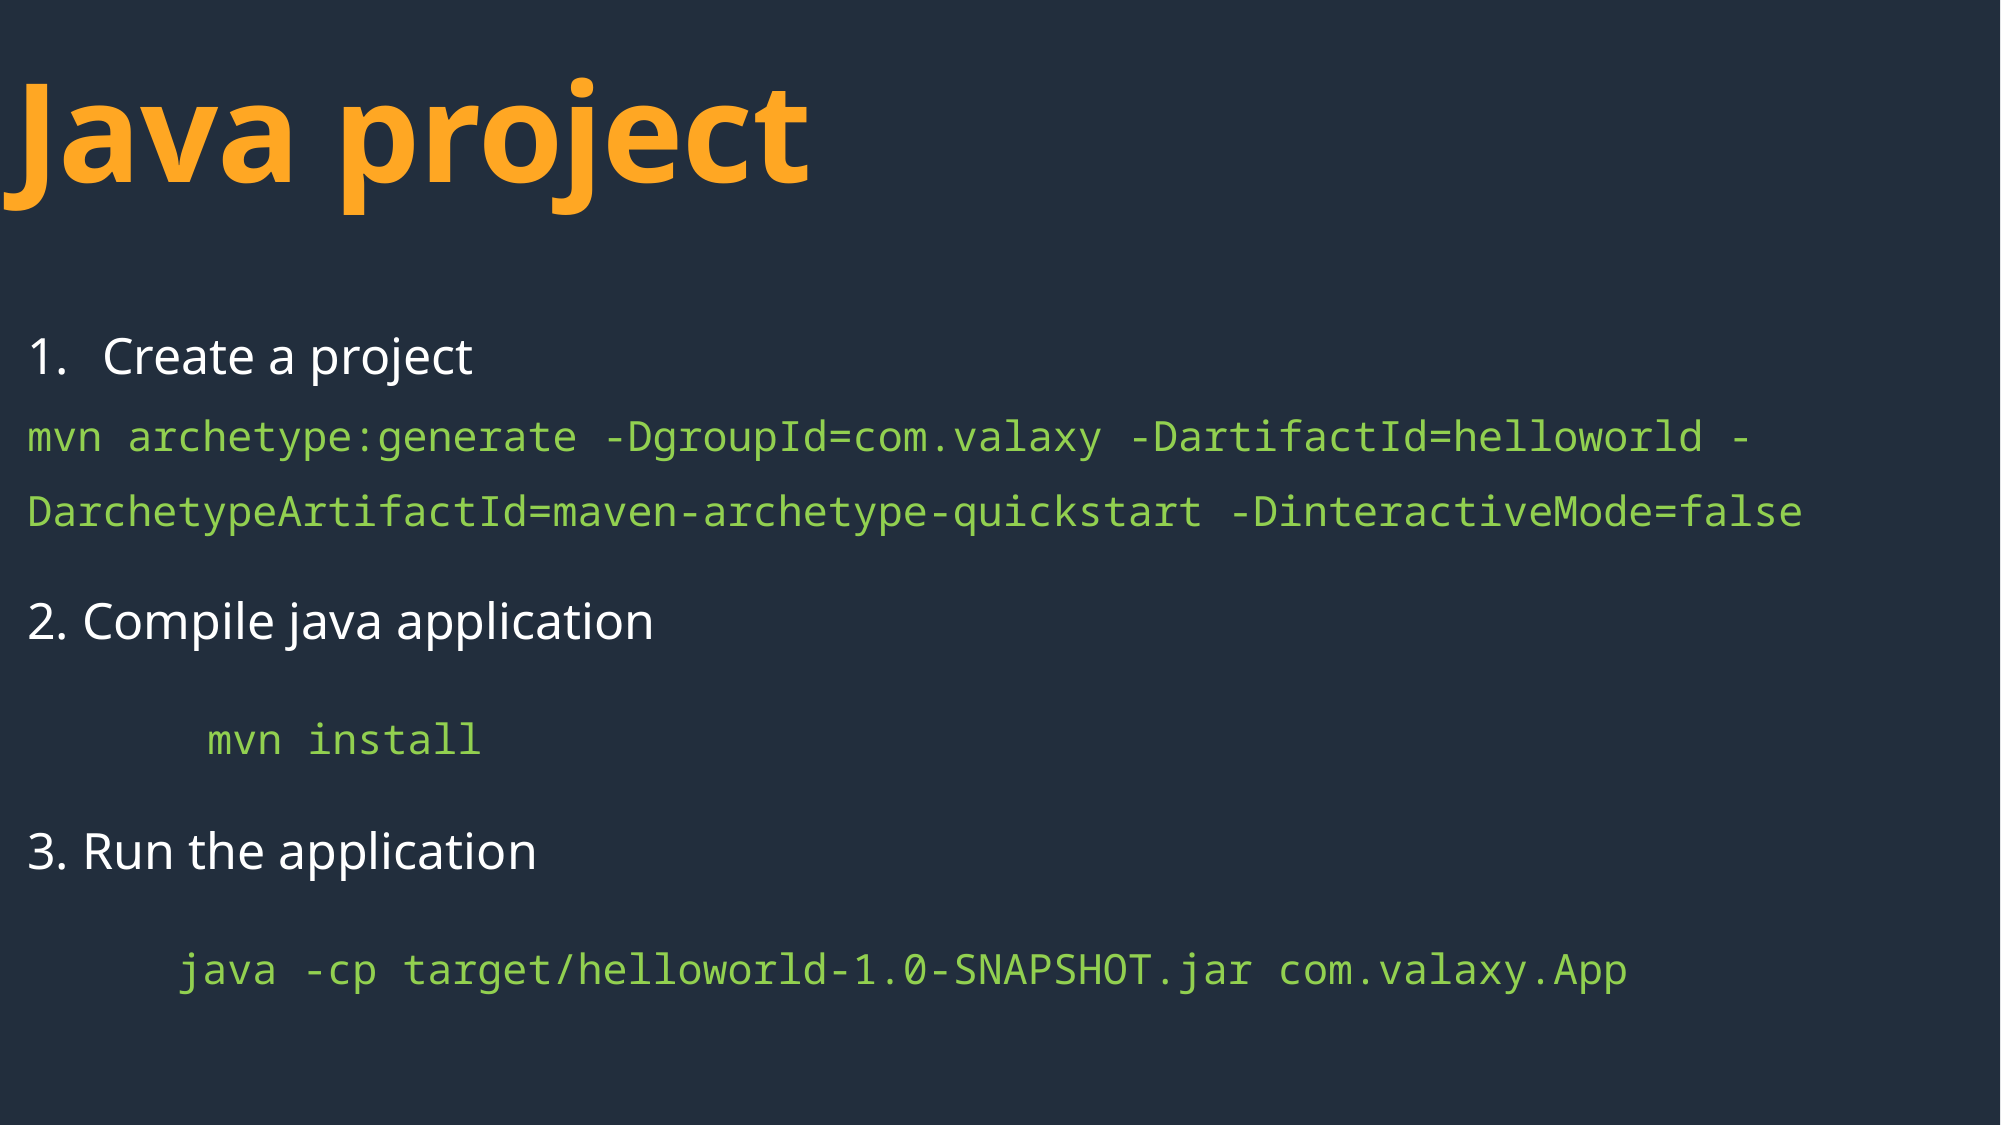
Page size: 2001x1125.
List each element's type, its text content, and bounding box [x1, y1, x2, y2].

text_box Java project [0, 37, 2000, 218]
text_box Create a project mvn archetype:generate -DgroupId=com.valaxy -DartifactId=helloworld -DarchetypeArtifactId=maven-archetype-quickstart -DinteractiveMode=false 2. Compile java application mvn install 3. Run the application java -cp target/helloworld-1.0-SNAPSHOT.jar com.valaxy.App [12, 287, 2000, 1003]
